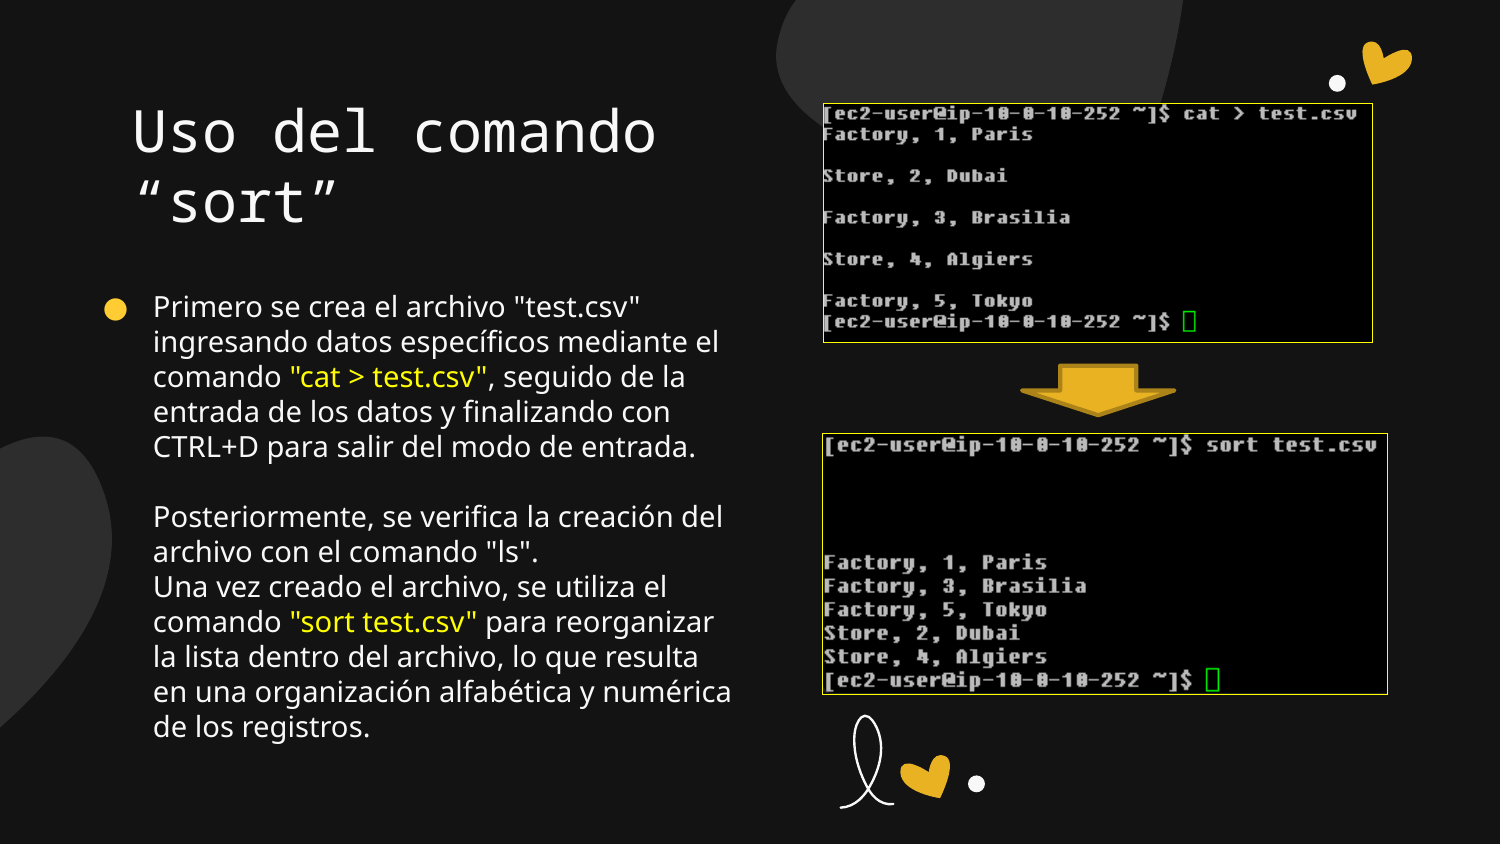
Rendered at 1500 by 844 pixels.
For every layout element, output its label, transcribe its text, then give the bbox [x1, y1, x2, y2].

list Primero se crea el archivo "test.csv" ingresando datos específicos mediante el comando "cat > test.csv", seguido de la entrada de los datos y finalizando con CTRL+D para salir del modo de entrada. Posteriormente, se verifica la creación del archivo con el comando "ls". Una vez creado el archivo, se utiliza el comando "sort test.csv" para reorganizar la lista dentro del archivo, lo que resulta en una organización alfabética y numérica de los registros. [62, 273, 755, 785]
title Uso del comando “sort” [116, 79, 701, 244]
picture [821, 433, 1388, 695]
text_box [840, 715, 894, 808]
picture [823, 103, 1373, 343]
text_box [1019, 363, 1177, 418]
